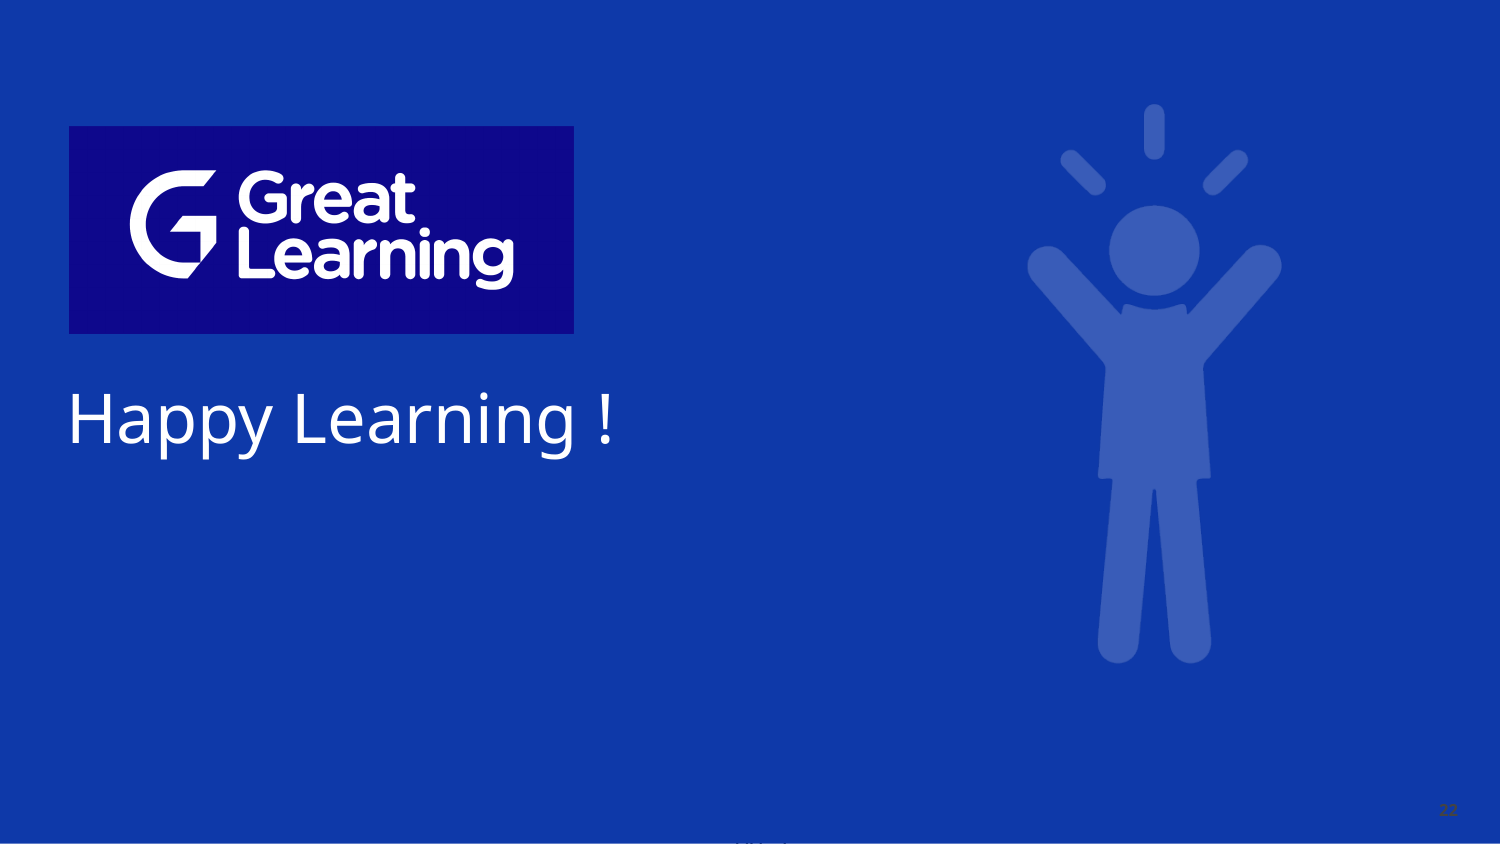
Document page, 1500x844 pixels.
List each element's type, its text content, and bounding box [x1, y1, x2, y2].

picture [69, 126, 574, 334]
slide_number 22 [1403, 779, 1494, 844]
picture [992, 84, 1337, 692]
